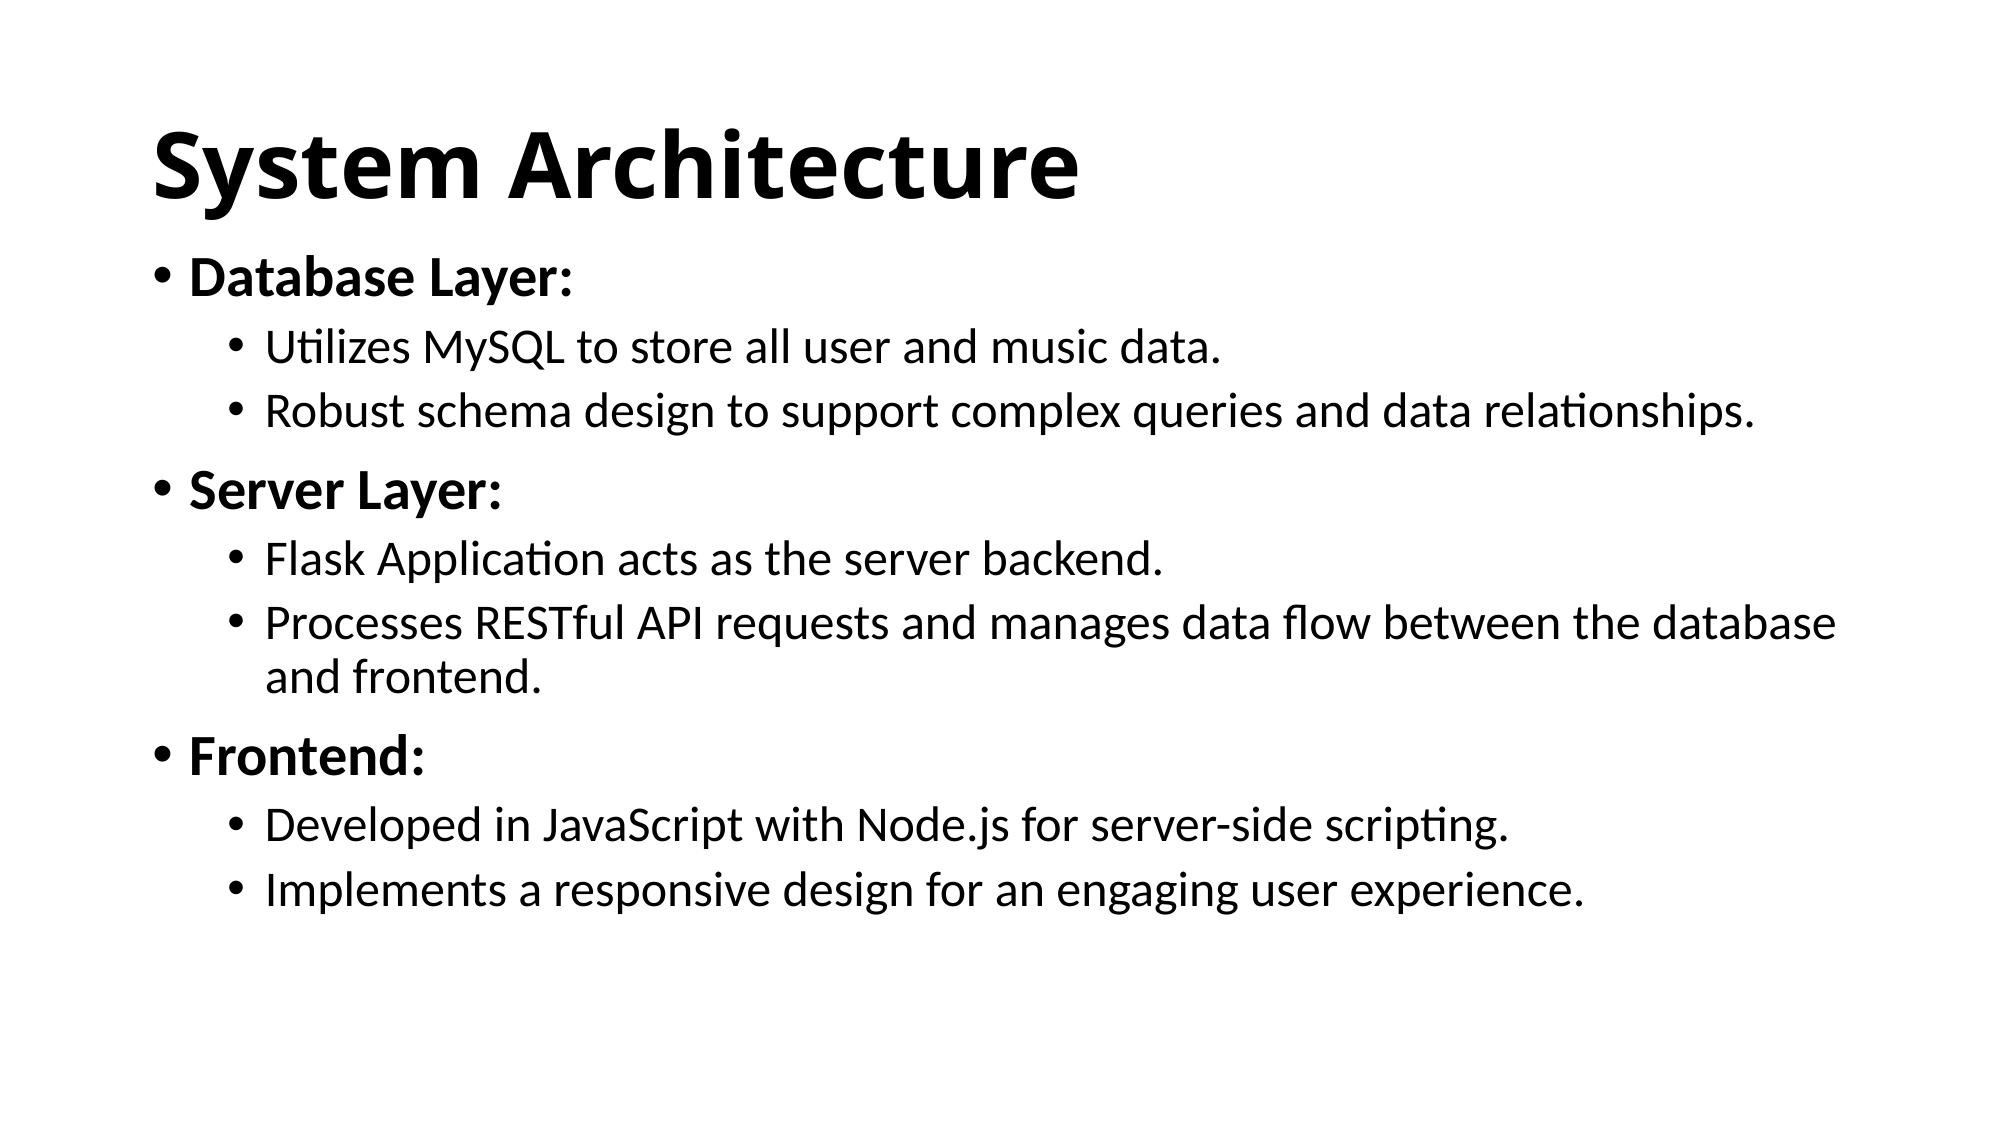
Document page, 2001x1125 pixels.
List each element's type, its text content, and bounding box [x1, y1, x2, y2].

list Database Layer: Utilizes MySQL to store all user and music data. Robust schema design to support complex queries and data relationships. Server Layer: Flask Application acts as the server backend. Processes RESTful API requests and manages data flow between the database and frontend. Frontend: Developed in JavaScript with Node.js for server-side scripting. Implements a responsive design for an engaging user experience. [137, 239, 1863, 1014]
title System Architecture [137, 59, 1863, 239]
